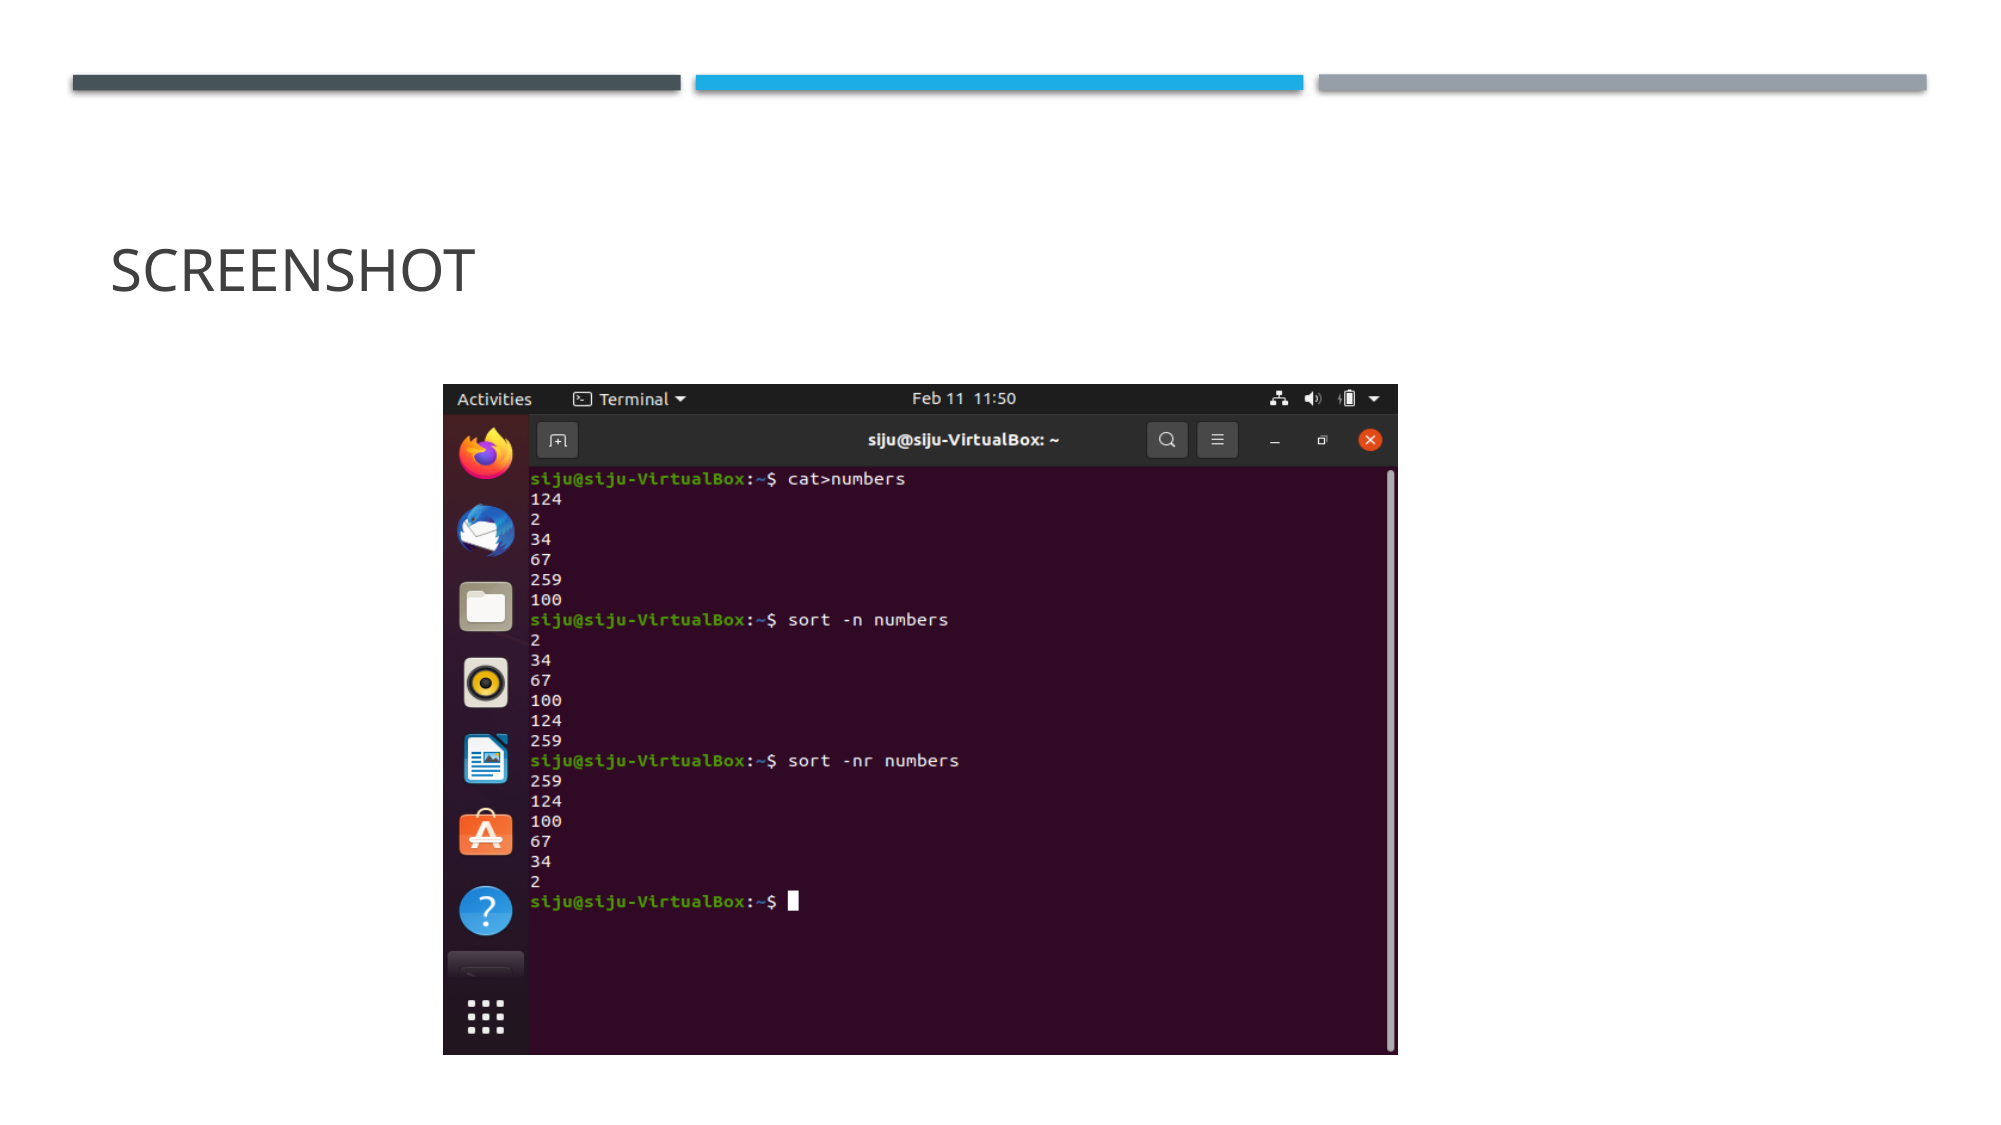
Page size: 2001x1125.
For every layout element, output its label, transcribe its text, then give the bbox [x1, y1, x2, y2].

title Screenshot [95, 115, 1905, 311]
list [443, 383, 1398, 1056]
